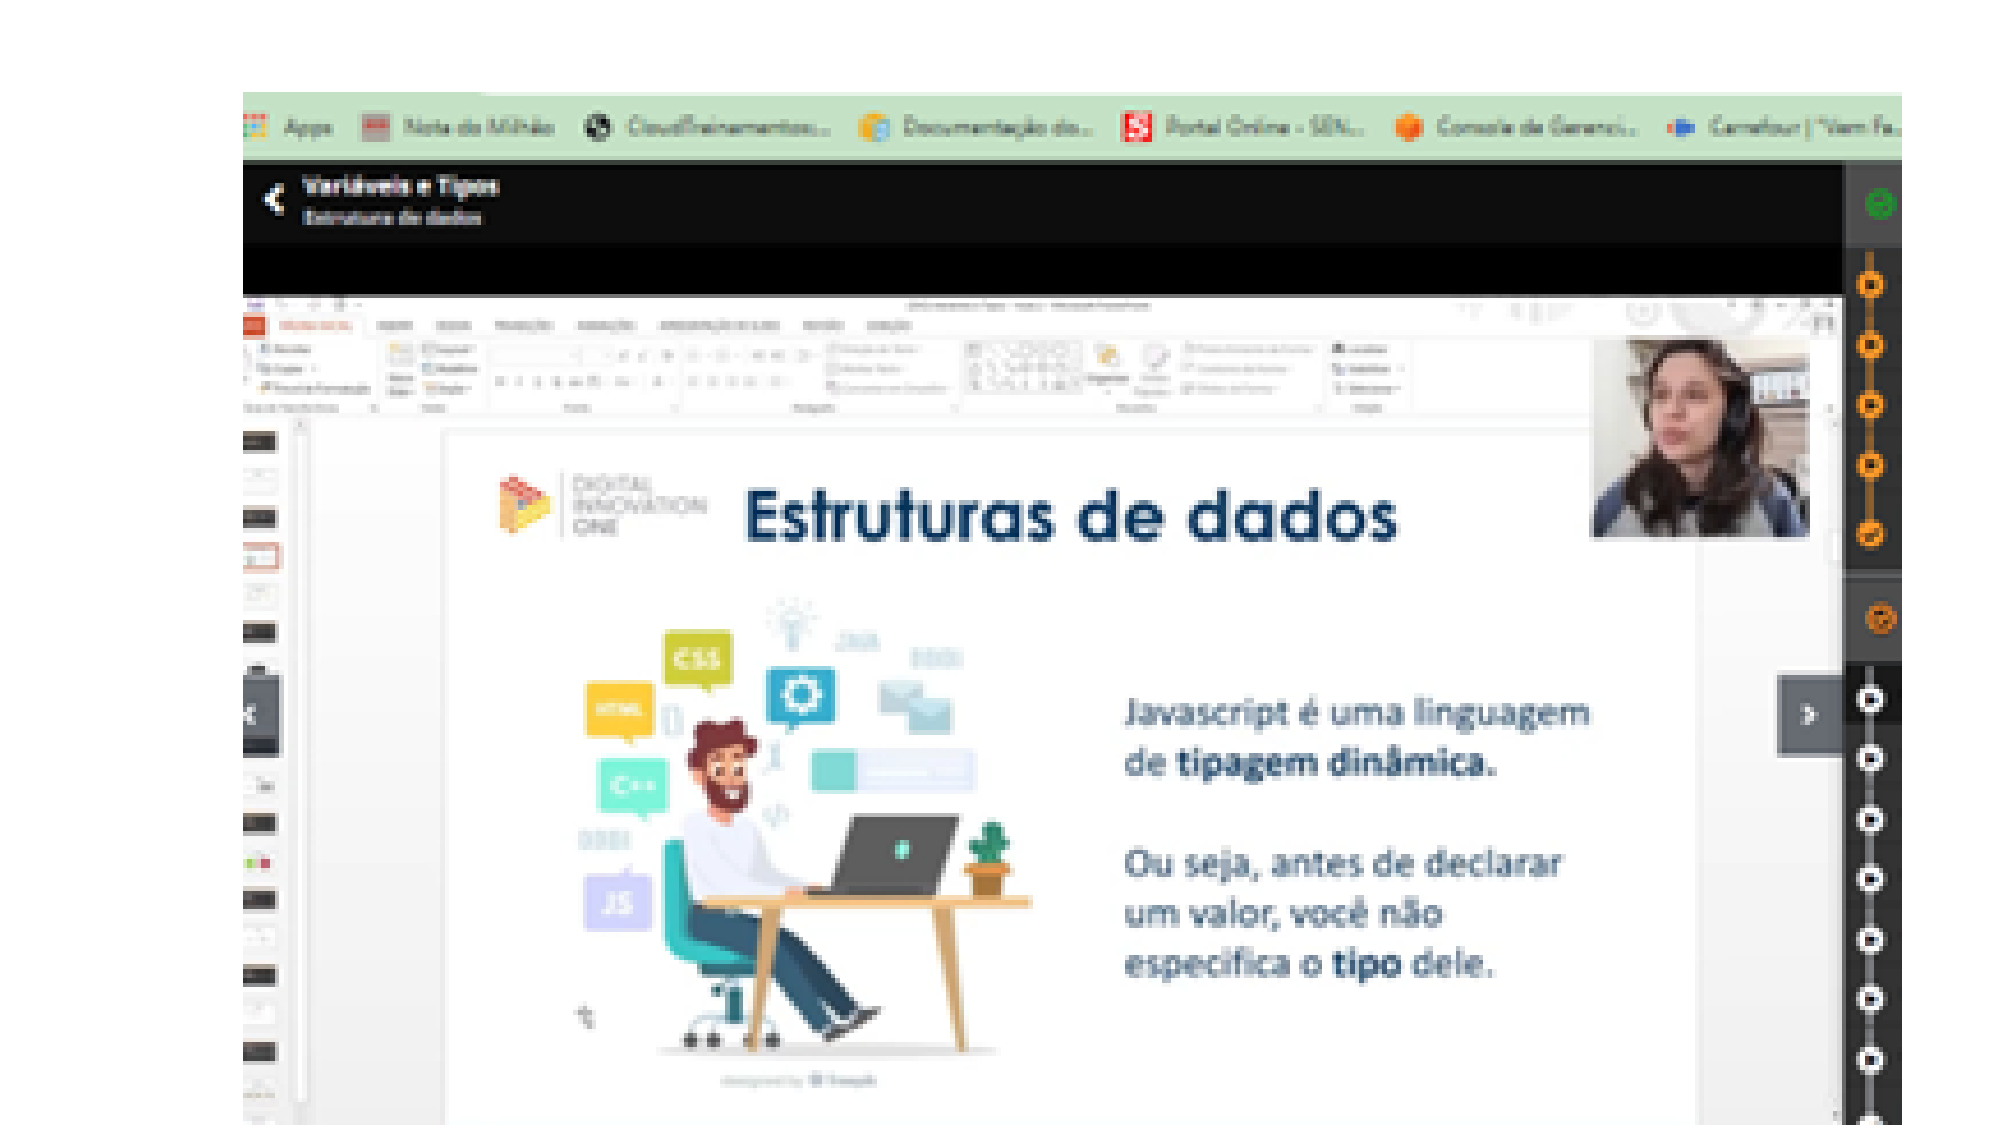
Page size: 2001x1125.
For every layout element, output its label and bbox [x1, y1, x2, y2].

picture [243, 92, 1902, 1125]
